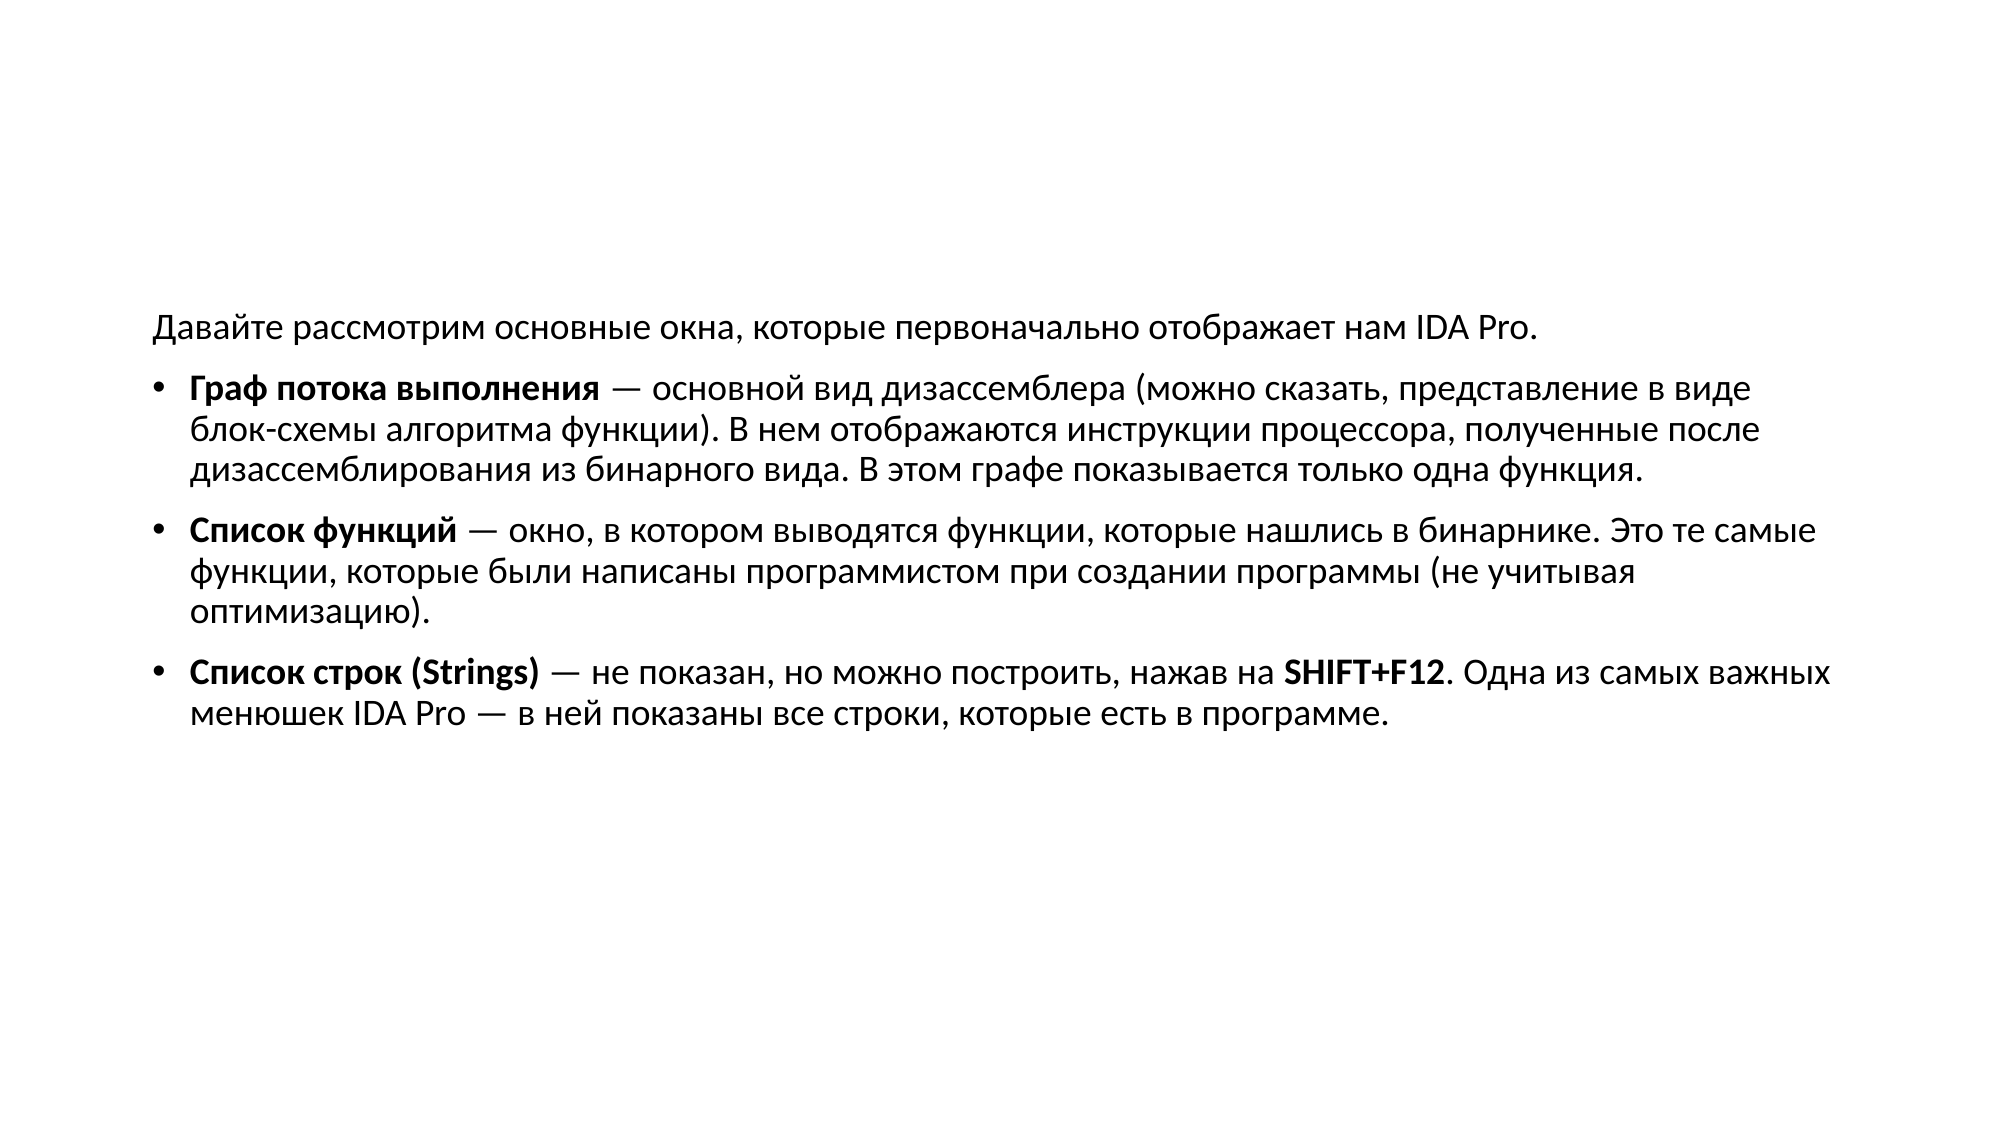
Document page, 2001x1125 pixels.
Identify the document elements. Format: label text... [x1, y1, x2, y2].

list Давайте рассмотрим основные окна, которые первоначально отображает нам IDA Pro. Граф потока выполнения — основной вид дизассемблера (можно сказать, представление в виде блок-схемы алгоритма функции). В нем отображаются инструкции процессора, полученные после дизассемблирования из бинарного вида. В этом графе показывается только одна функция. Список функций — окно, в котором выводятся функции, которые нашлись в бинарнике. Это те самые функции, которые были написаны программистом при создании программы (не учитывая оптимизацию). Список строк (Strings) — не показан, но можно построить, нажав на SHIFT+F12. Одна из самых важных менюшек IDA Pro — в ней показаны все строки, которые есть в программе. [137, 299, 1863, 1014]
